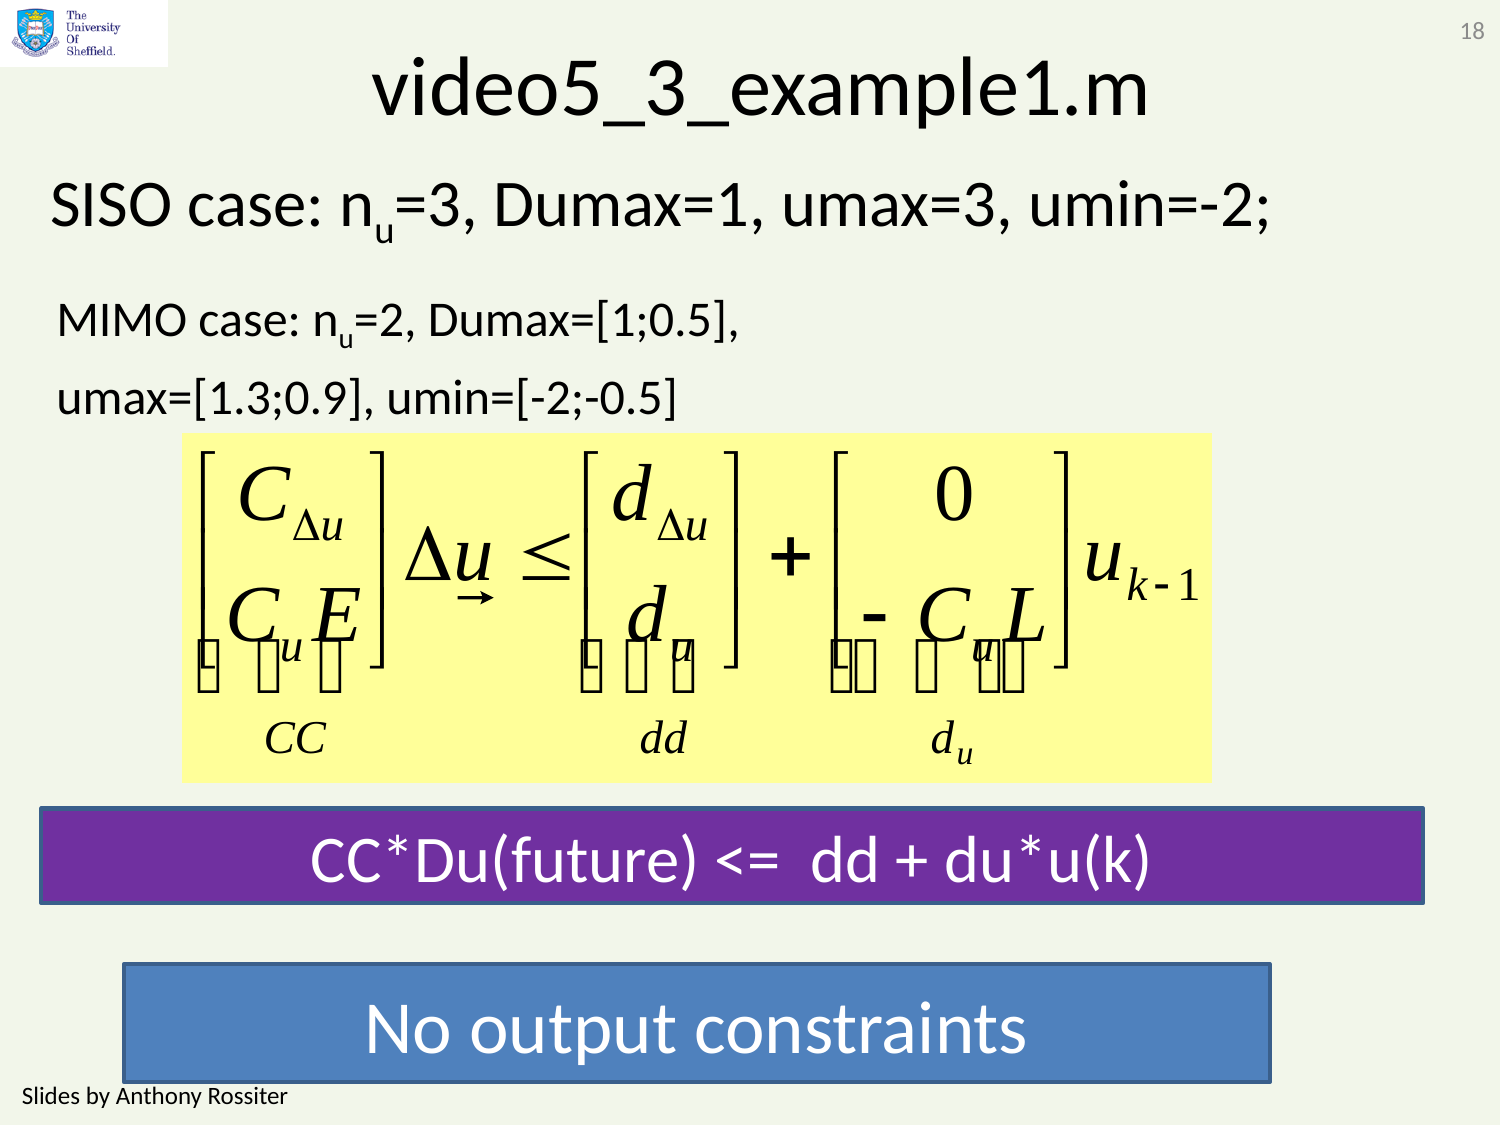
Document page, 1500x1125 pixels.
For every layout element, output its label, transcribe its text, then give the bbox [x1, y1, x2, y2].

text_box No output constraints [122, 962, 1272, 1084]
list SISO case: nu=3, Dumax=1, umax=3, umin=-2; [35, 152, 1465, 279]
text_box MIMO case: nu=2, Dumax=[1;0.5], umax=[1.3;0.9], umin=[-2;-0.5] [41, 278, 1471, 433]
title video5_3_example1.m [105, 23, 1418, 141]
footer Slides by Anthony Rossiter [0, 1065, 317, 1125]
slide_number 18 [1335, 0, 1500, 60]
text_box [181, 432, 1212, 783]
text_box CC*Du(future) <= dd + du*u(k) [39, 806, 1425, 905]
picture [0, 0, 168, 67]
